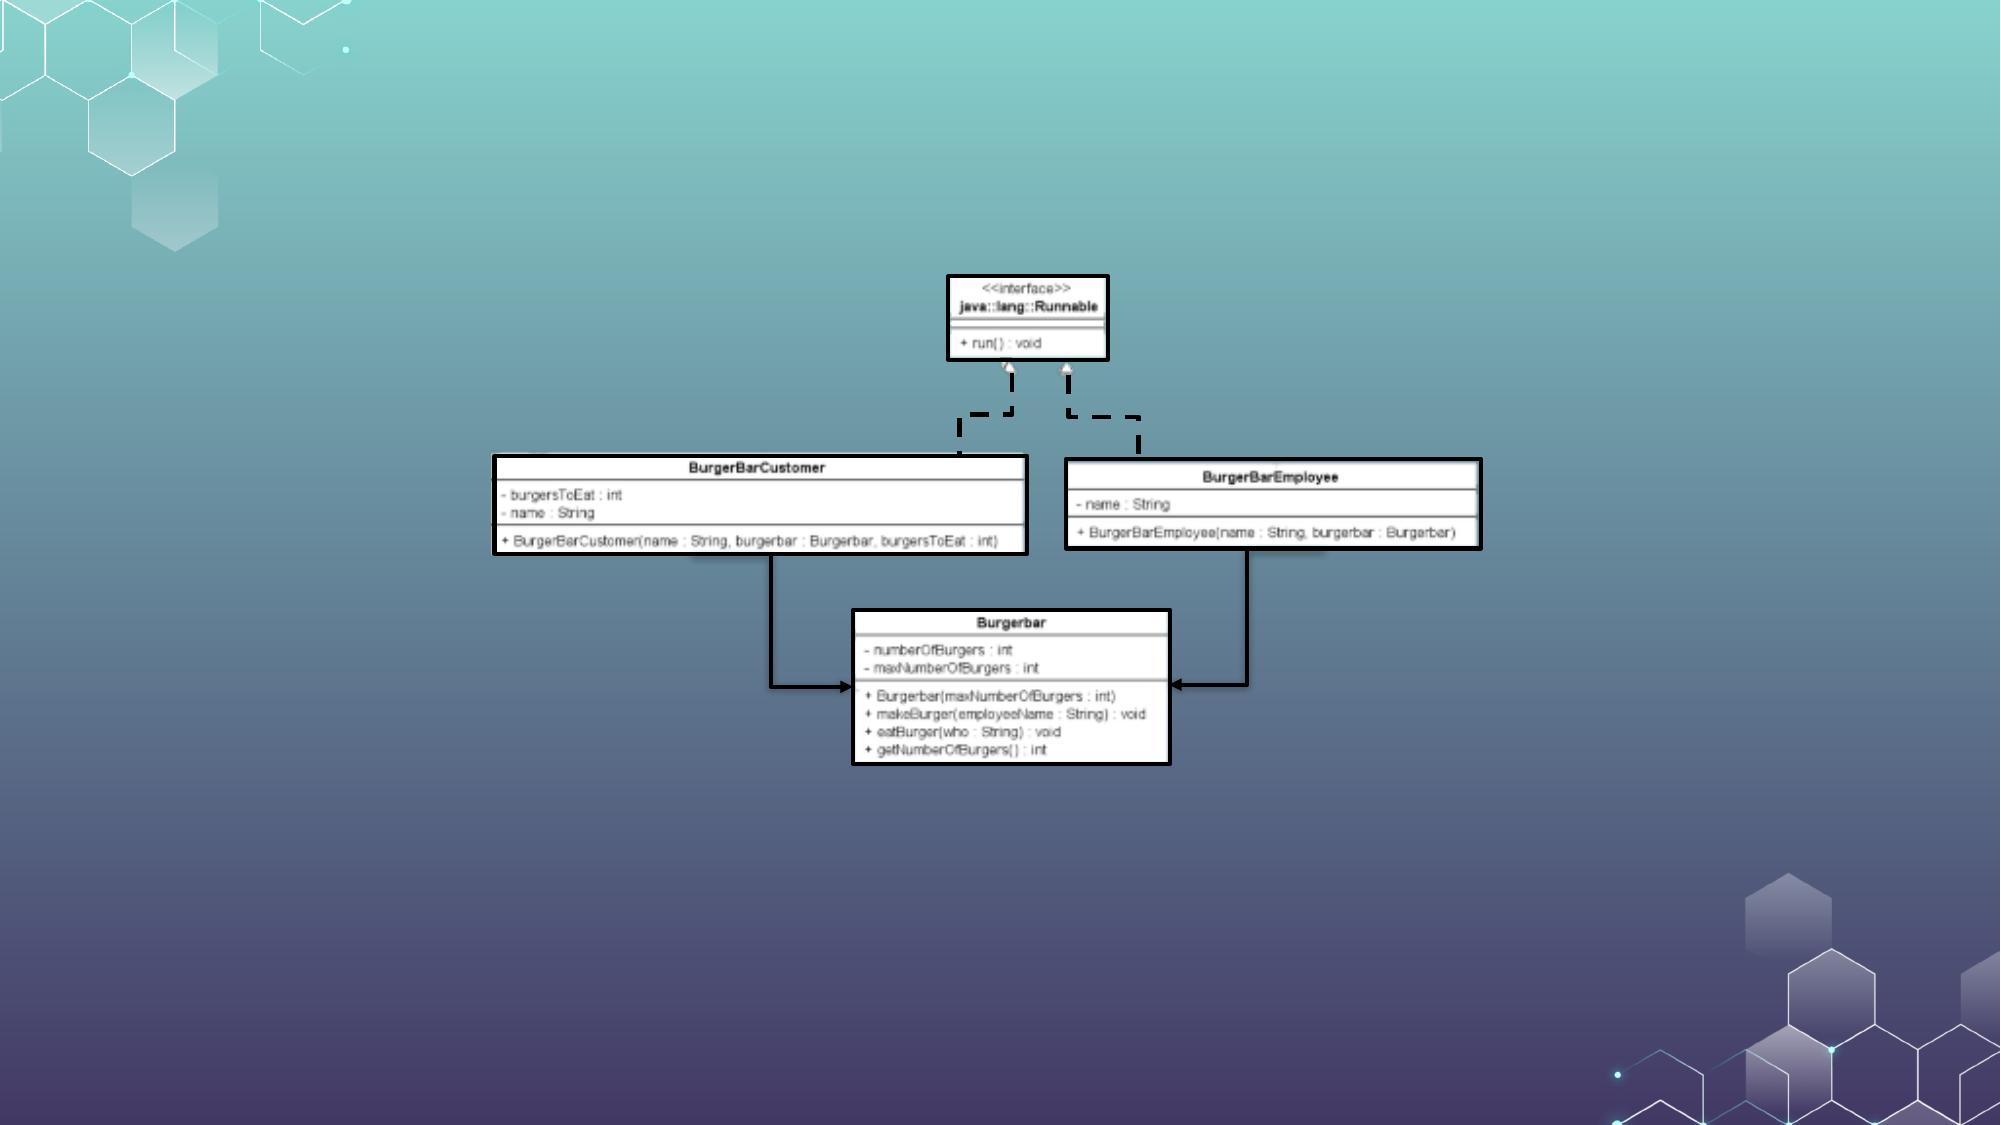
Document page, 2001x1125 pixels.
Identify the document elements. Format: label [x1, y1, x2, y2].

picture [0, 0, 377, 252]
picture [1587, 873, 2001, 1125]
text_box [944, 388, 1028, 441]
text_box [1168, 548, 1326, 685]
picture [491, 233, 1481, 821]
text_box [1061, 381, 1146, 453]
text_box [691, 553, 854, 688]
